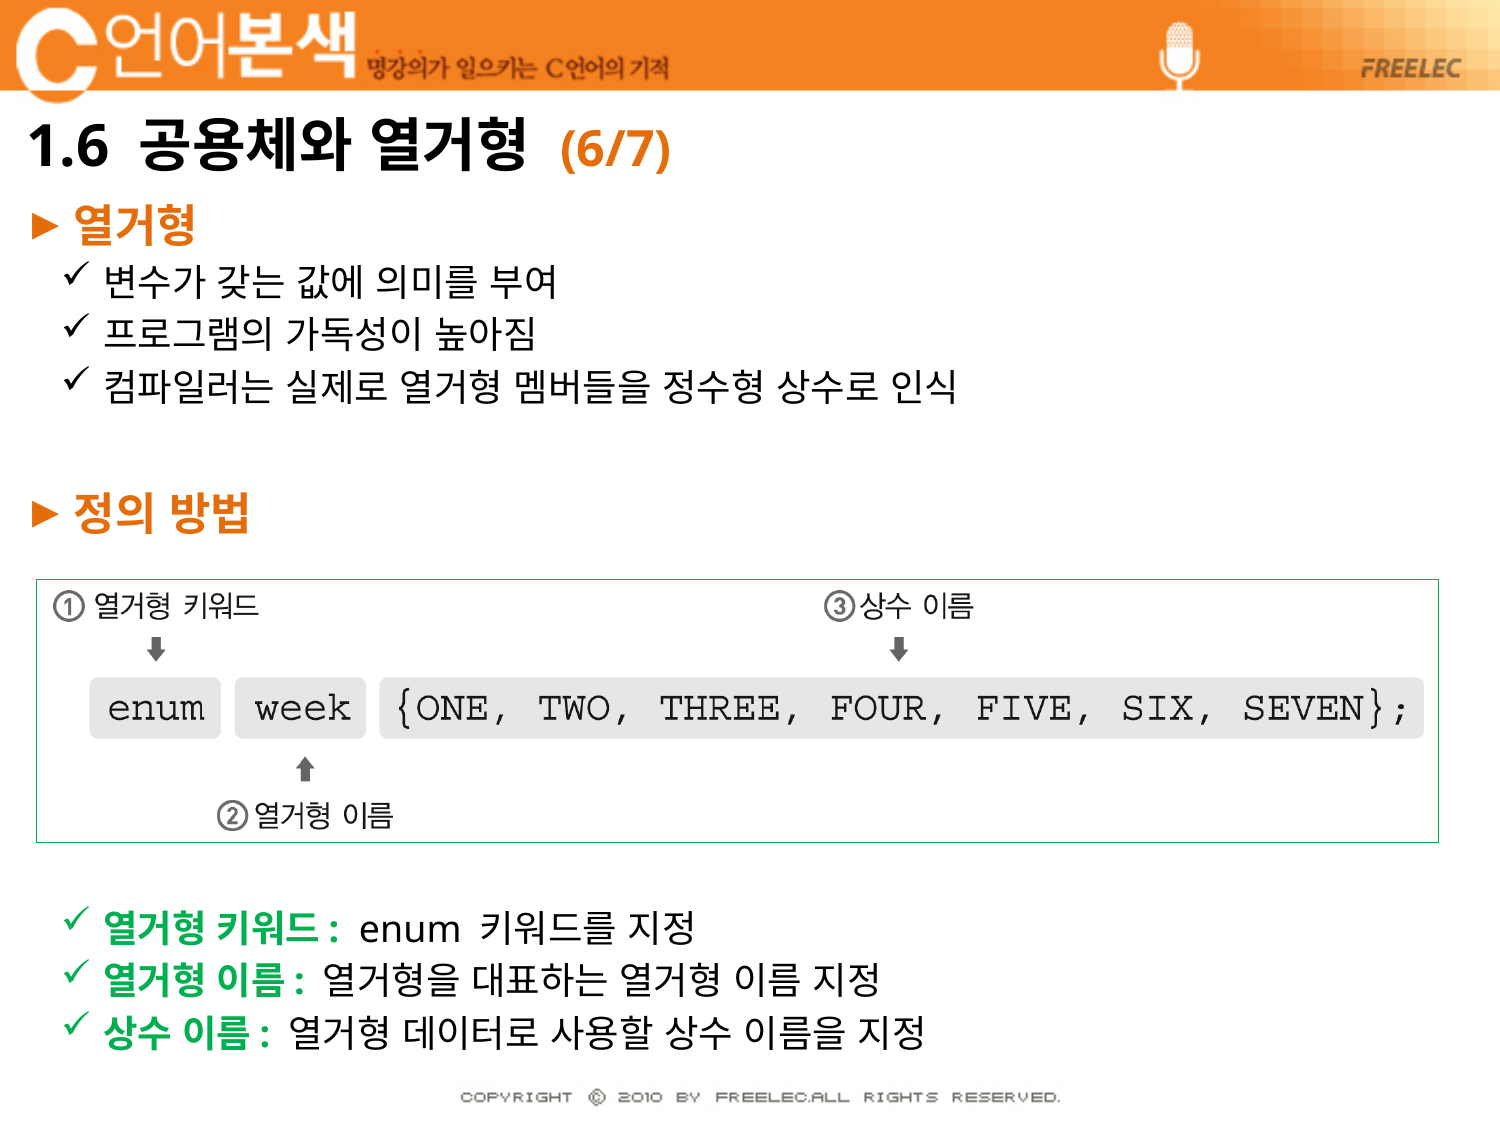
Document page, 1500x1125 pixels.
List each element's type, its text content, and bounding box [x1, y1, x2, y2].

picture [0, 0, 1500, 1125]
title 1.6 공용체와 열거형 (6/7) [11, 107, 1500, 178]
list 열거형 변수가 갖는 값에 의미를 부여 프로그램의 가독성이 높아짐 컴파일러는 실제로 열거형 멤버들을 정수형 상수로 인식 정의 방법 열거형 키워드: enum 키워드를 지정 열거형 이름: 열거형을 대표하는 열거형 이름 지정 상수 이름: 열거형 데이터로 사용할 상수 이름을 지정 [8, 189, 1500, 1071]
picture [36, 579, 1440, 844]
